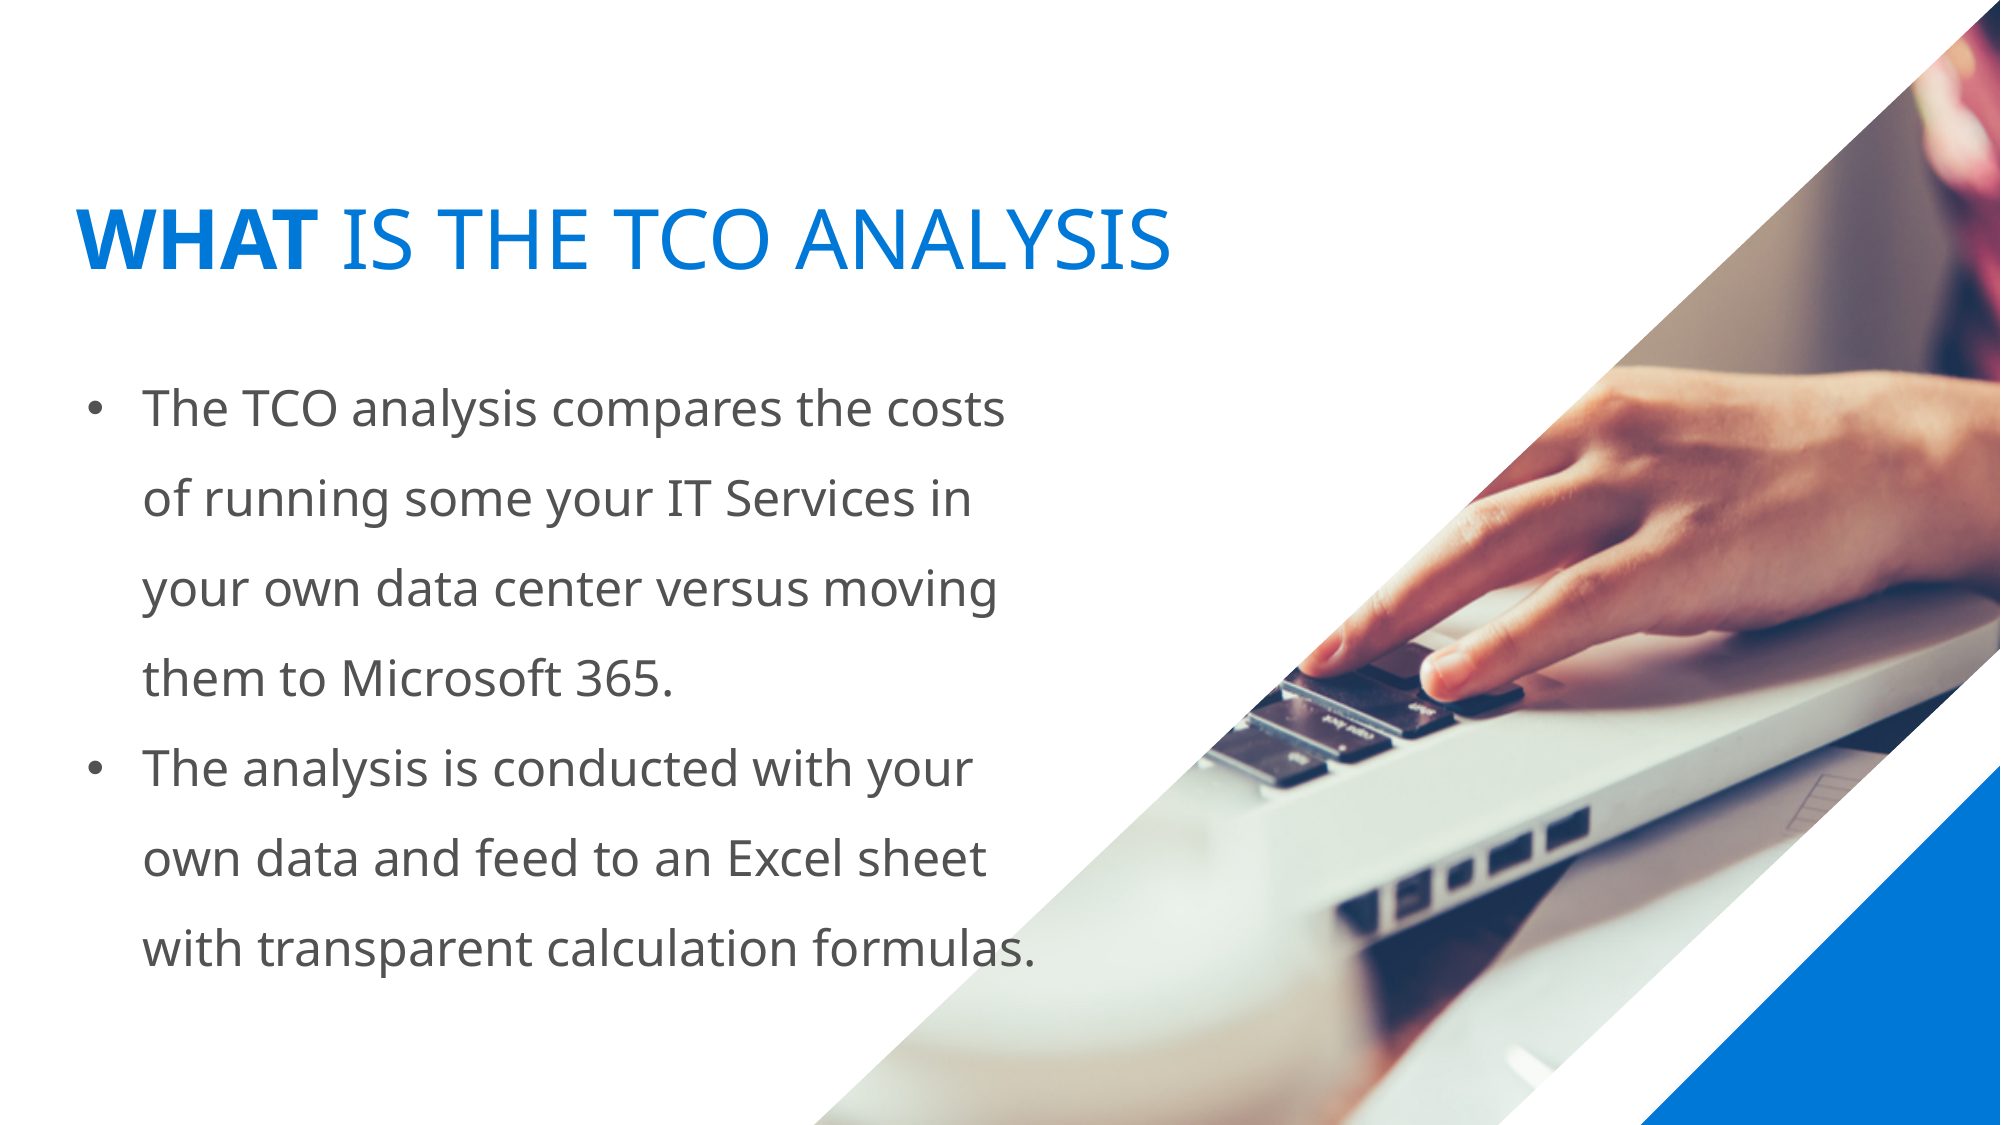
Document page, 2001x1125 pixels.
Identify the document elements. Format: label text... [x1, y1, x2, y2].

picture [813, 0, 2000, 1125]
text_box The TCO analysis compares the costs of running some your IT Services in your own data center versus moving them to Microsoft 365. The analysis is conducted with your own data and feed to an Excel sheet with transparent calculation formulas. [71, 339, 813, 985]
text_box WHAT IS THE TCO ANALYSIS [61, 178, 813, 294]
